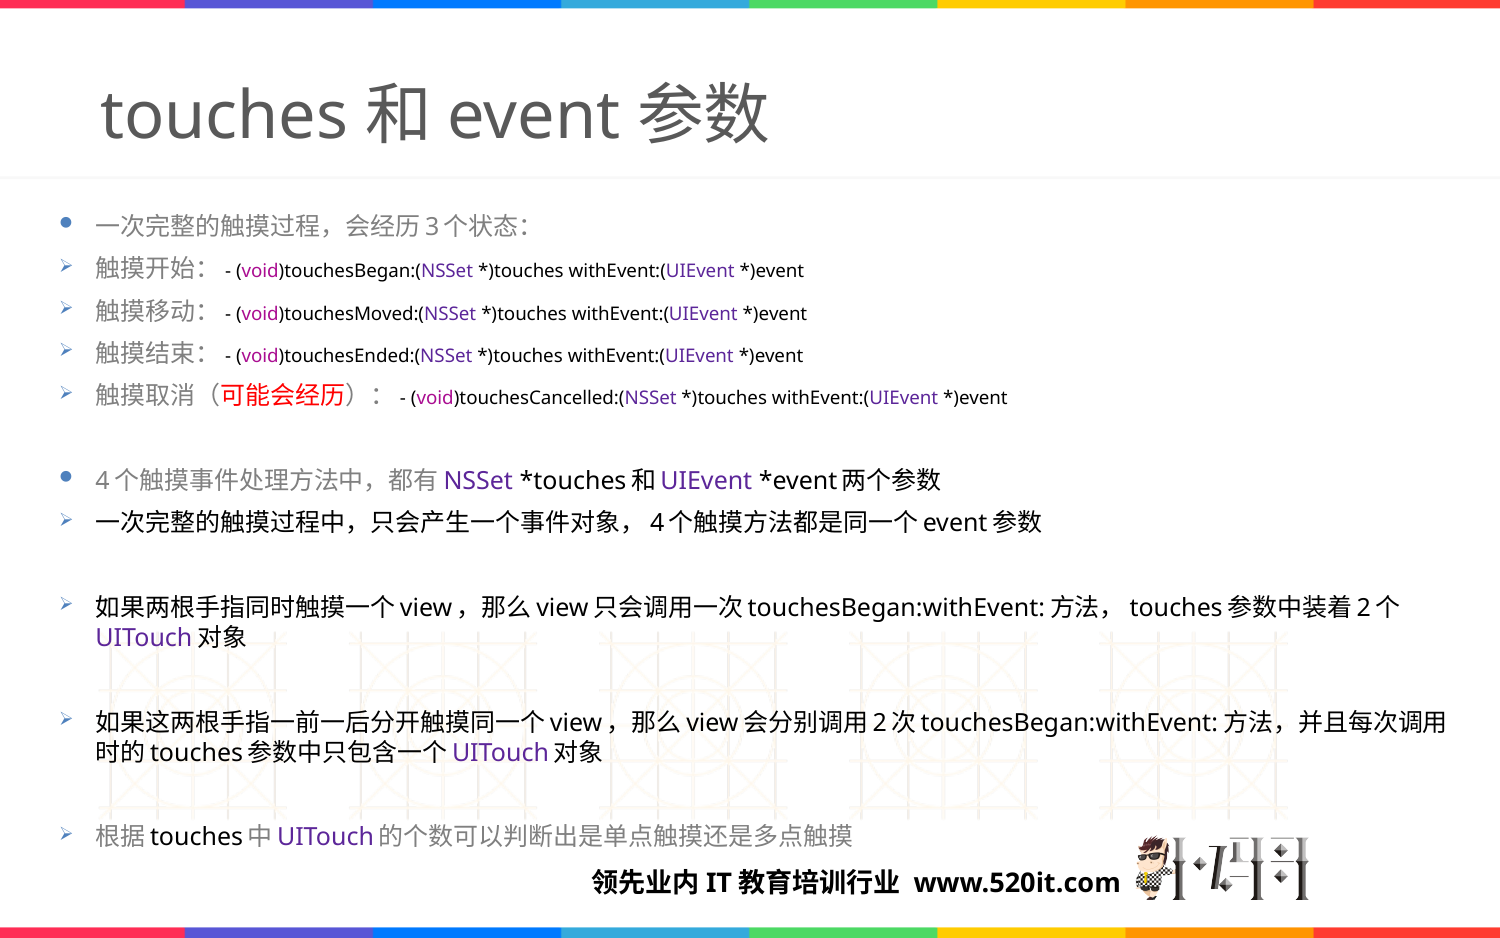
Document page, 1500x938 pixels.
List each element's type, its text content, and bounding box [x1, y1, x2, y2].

list 一次完整的触摸过程，会经历3个状态： 触摸开始：- (void)touchesBegan:(NSSet *)touches withEvent:(UIEvent *)event 触摸移动：- (void)touchesMoved:(NSSet *)touches withEvent:(UIEvent *)event 触摸结束：- (void)touchesEnded:(NSSet *)touches withEvent:(UIEvent *)event 触摸取消（可能会经历）：- (void)touchesCancelled:(NSSet *)touches withEvent:(UIEvent *)event 4个触摸事件处理方法中，都有NSSet *touches和UIEvent *event两个参数 一次完整的触摸过程中，只会产生一个事件对象，4个触摸方法都是同一个event参数 如果两根手指同时触摸一个view，那么view只会调用一次touchesBegan:withEvent:方法，touches参数中装着2个UITouch对象 如果这两根手指一前一后分开触摸同一个view，那么view会分别调用2次touchesBegan:withEvent:方法，并且每次调用时的touches参数中只包含一个UITouch对象 根据touches中UITouch的个数可以判断出是单点触摸还是多点触摸 [44, 203, 1466, 861]
picture [0, 180, 1500, 938]
picture [0, 0, 1500, 176]
title touches和event参数 [85, 64, 1419, 178]
